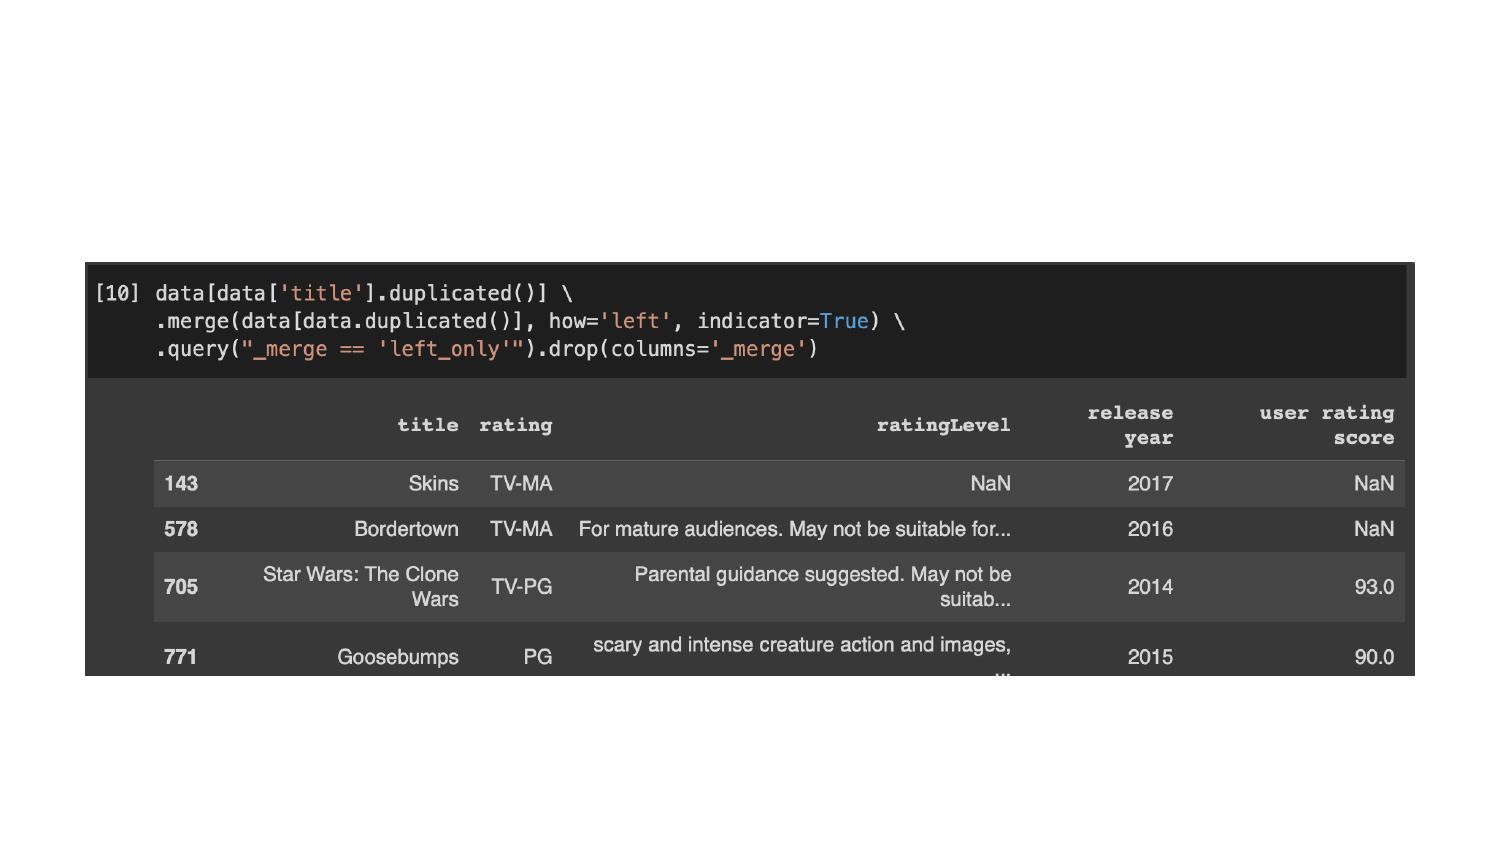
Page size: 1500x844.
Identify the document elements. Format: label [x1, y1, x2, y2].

picture [85, 262, 1415, 676]
